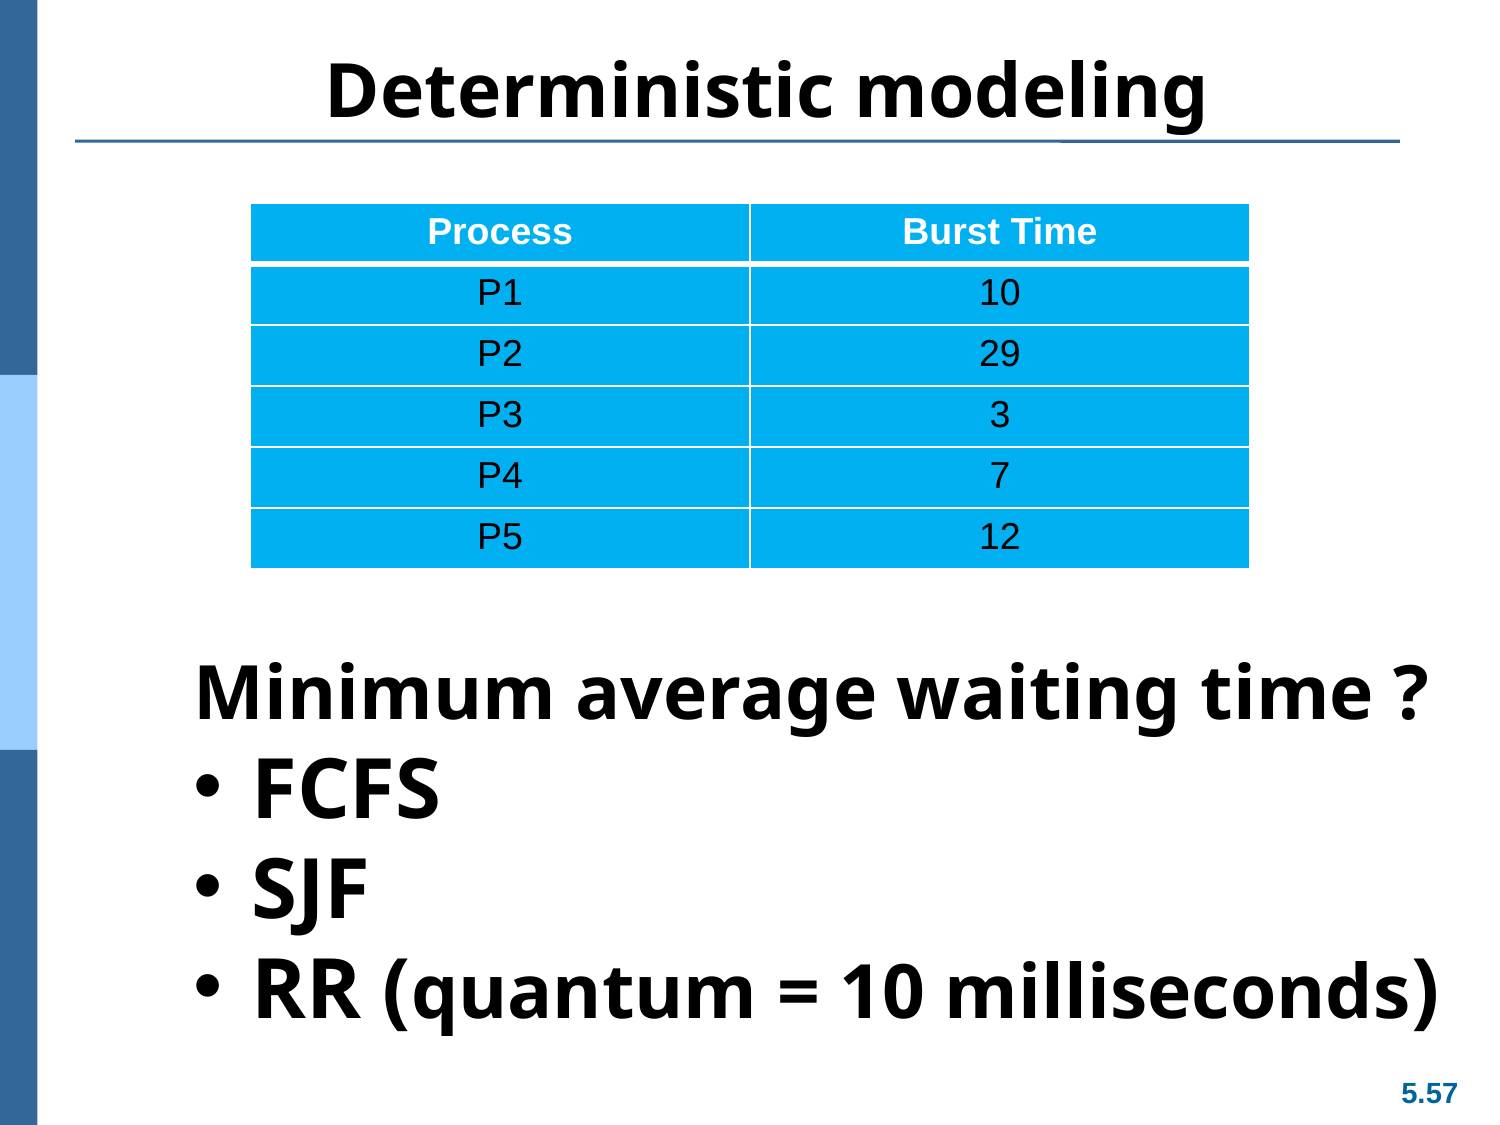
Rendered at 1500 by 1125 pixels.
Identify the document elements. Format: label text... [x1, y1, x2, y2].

title Deterministic modeling [92, 45, 1443, 141]
table_cell P1 [251, 267, 749, 324]
table_cell 3 [751, 387, 1249, 446]
table_cell P2 [251, 326, 749, 385]
text_box Minimum average waiting time ? FCFS SJF RR (quantum = 10 milliseconds) [179, 637, 1455, 1043]
table_header Process [251, 204, 749, 261]
table_cell 29 [751, 326, 1249, 385]
table_cell P3 [251, 387, 749, 446]
table_cell 10 [751, 267, 1249, 324]
table_cell 7 [751, 448, 1249, 507]
table_cell 12 [751, 509, 1249, 568]
table_cell P5 [251, 509, 749, 568]
table_header Burst Time [751, 204, 1249, 261]
table_cell P4 [251, 448, 749, 507]
